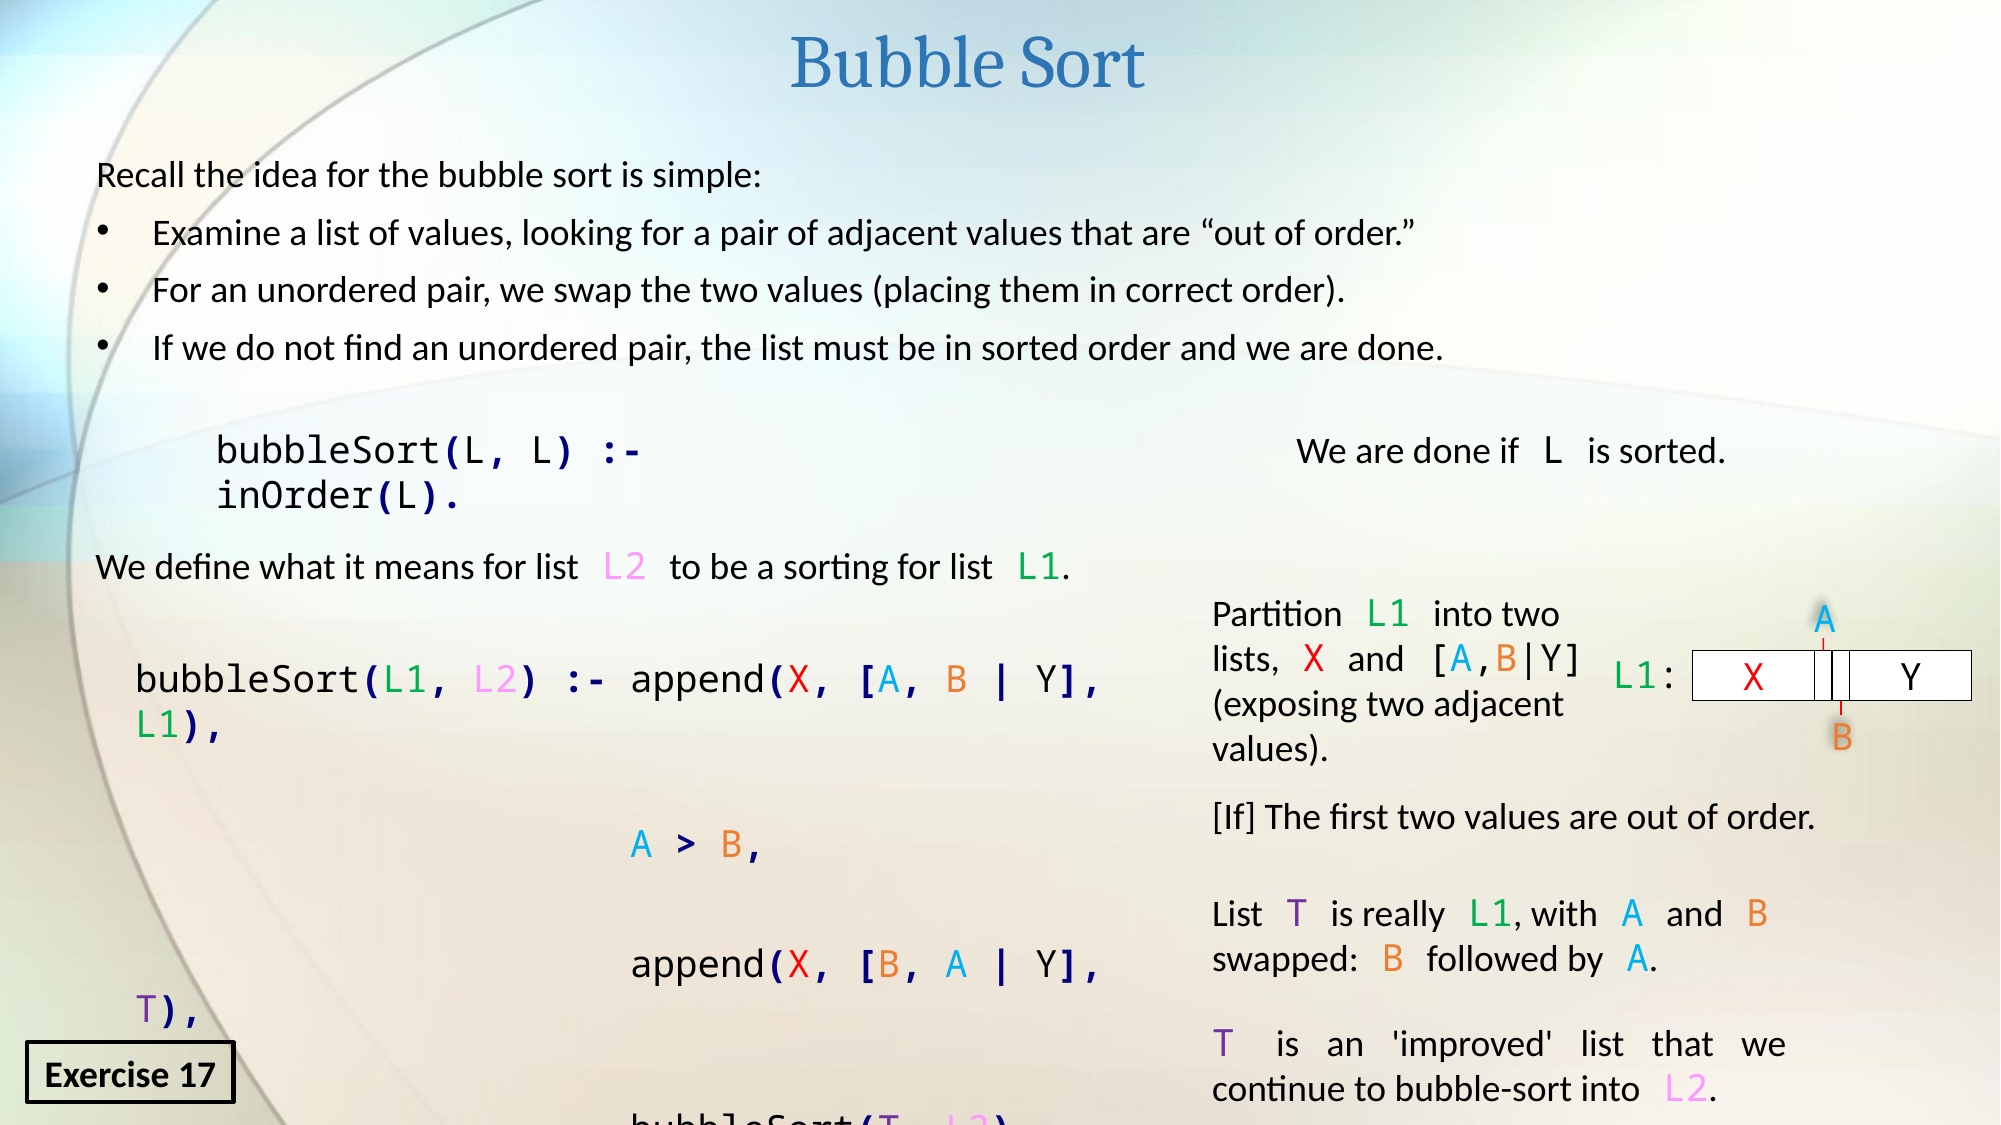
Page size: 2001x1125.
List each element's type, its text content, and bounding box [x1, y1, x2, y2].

text_box Partition L1 into two lists, X and [A,B|Y] (exposing two adjacent values). [1197, 581, 1606, 776]
text_box Bubble Sort [75, 11, 1861, 105]
text_box Recall the idea for the bubble sort is simple: Examine a list of values, looking for a pair of adjacent values that are “out of order.” For an unordered pair, we swap the two values (placing them in correct order). If we do not find an unordered pair, the list must be in sorted order and we are done. [81, 142, 1947, 375]
text_box We are done if L is sorted. [1281, 418, 1800, 479]
text_box [If] The first two values are out of order. [1197, 784, 1842, 845]
text_box We define what it means for list L2 to be a sorting for list L1. [80, 535, 1086, 595]
text_box Exercise 17 [27, 1042, 234, 1102]
text_box bubbleSort(L1, L2) :- append(X, [A, B | Y], L1), A > B, append(X, [B, A | Y], T), bubbleSort(T, L2). [120, 648, 1165, 1125]
text_box List T is really L1, with A and B swapped: B followed by A. [1197, 881, 1943, 986]
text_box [1599, 596, 1972, 757]
picture [0, 0, 2001, 1125]
text_box bubbleSort(L, L) :- inOrder(L). [201, 418, 889, 524]
text_box T is an 'improved' list that we continue to bubble-sort into L2. [1197, 1011, 1802, 1117]
